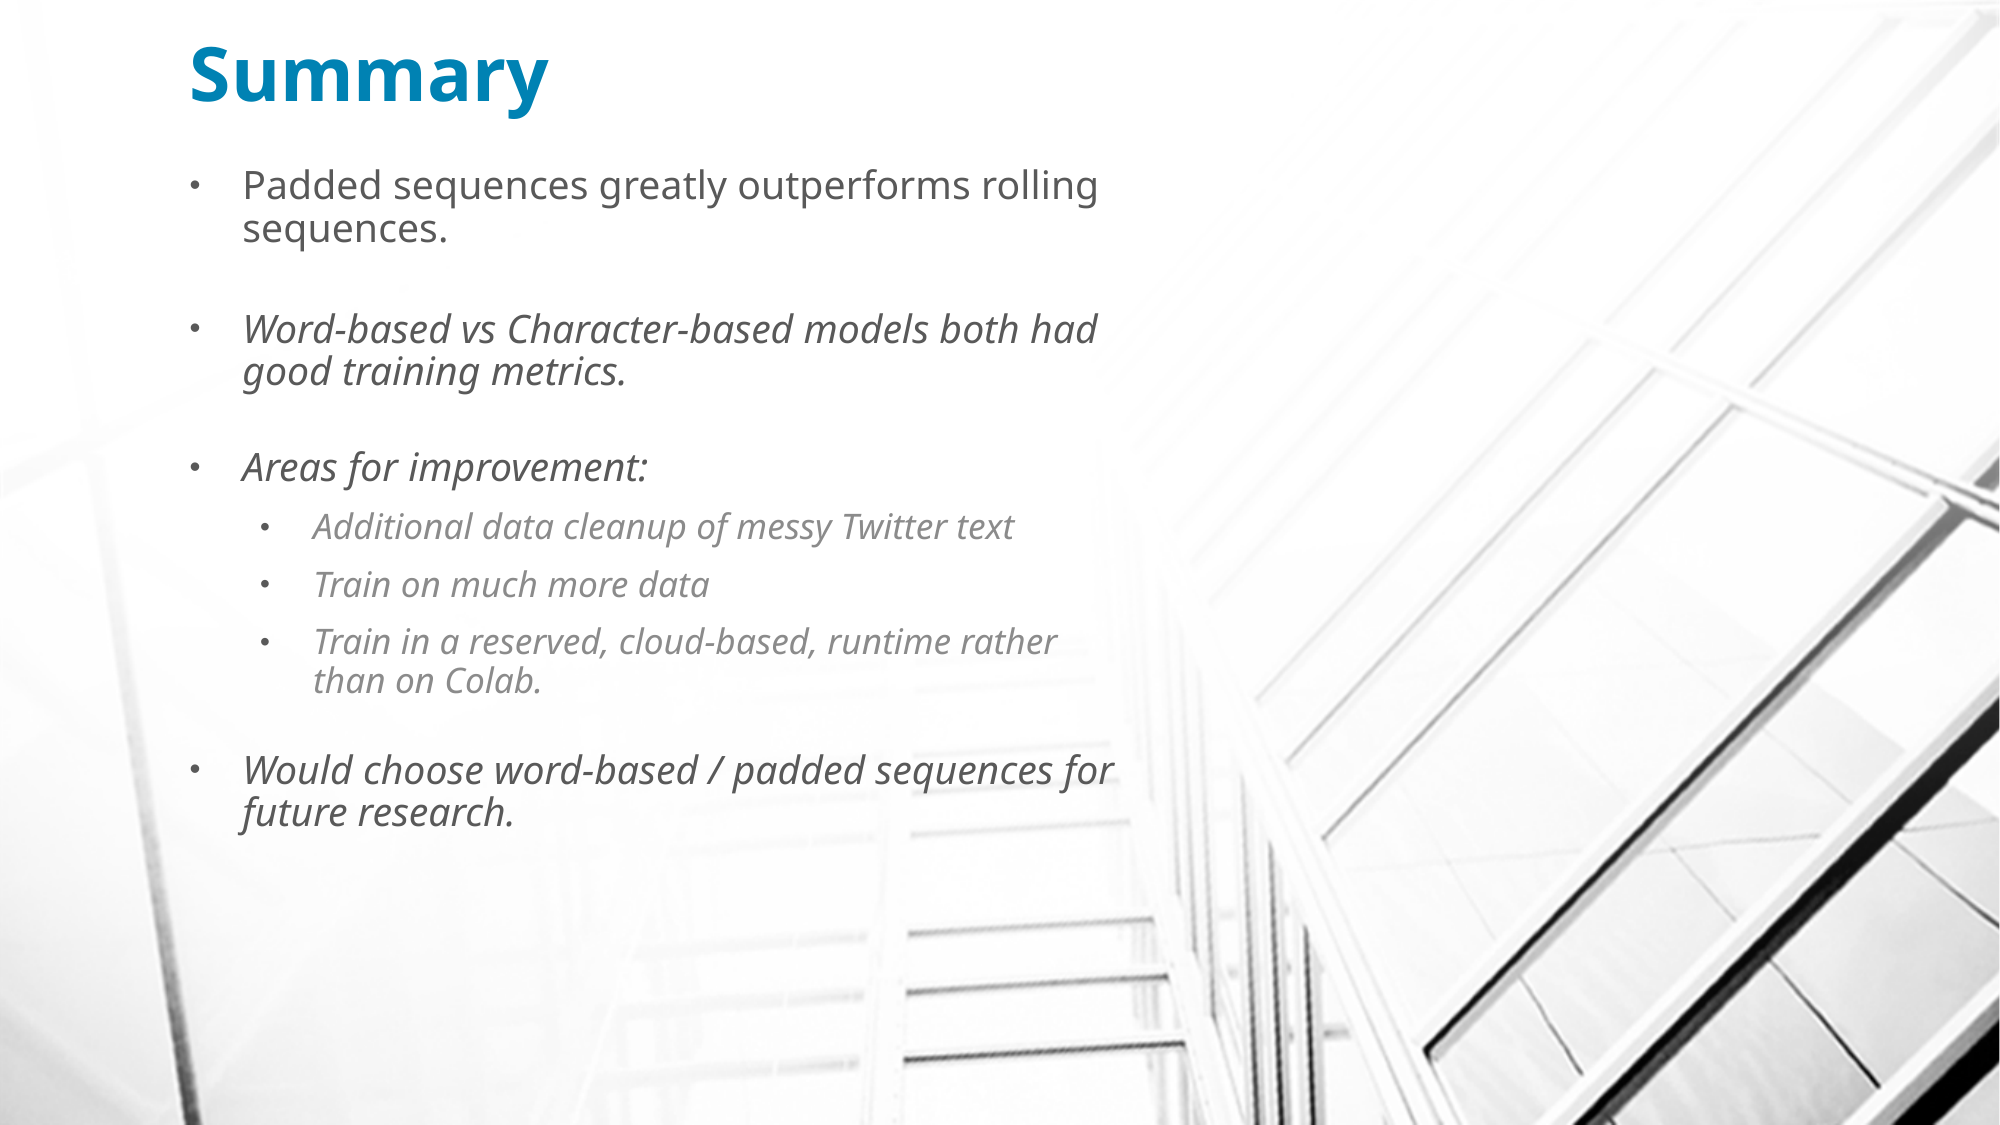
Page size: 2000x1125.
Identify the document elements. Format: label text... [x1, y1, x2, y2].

text_box Padded sequences greatly outperforms rolling sequences. Word-based vs Character-based models both had good training metrics. Areas for improvement: Additional data cleanup of messy Twitter text Train on much more data Train in a reserved, cloud-based, runtime rather than on Colab. Would choose word-based / padded sequences for future research. [174, 158, 1142, 846]
title Summary [174, 0, 1600, 124]
picture [0, 0, 2000, 1125]
